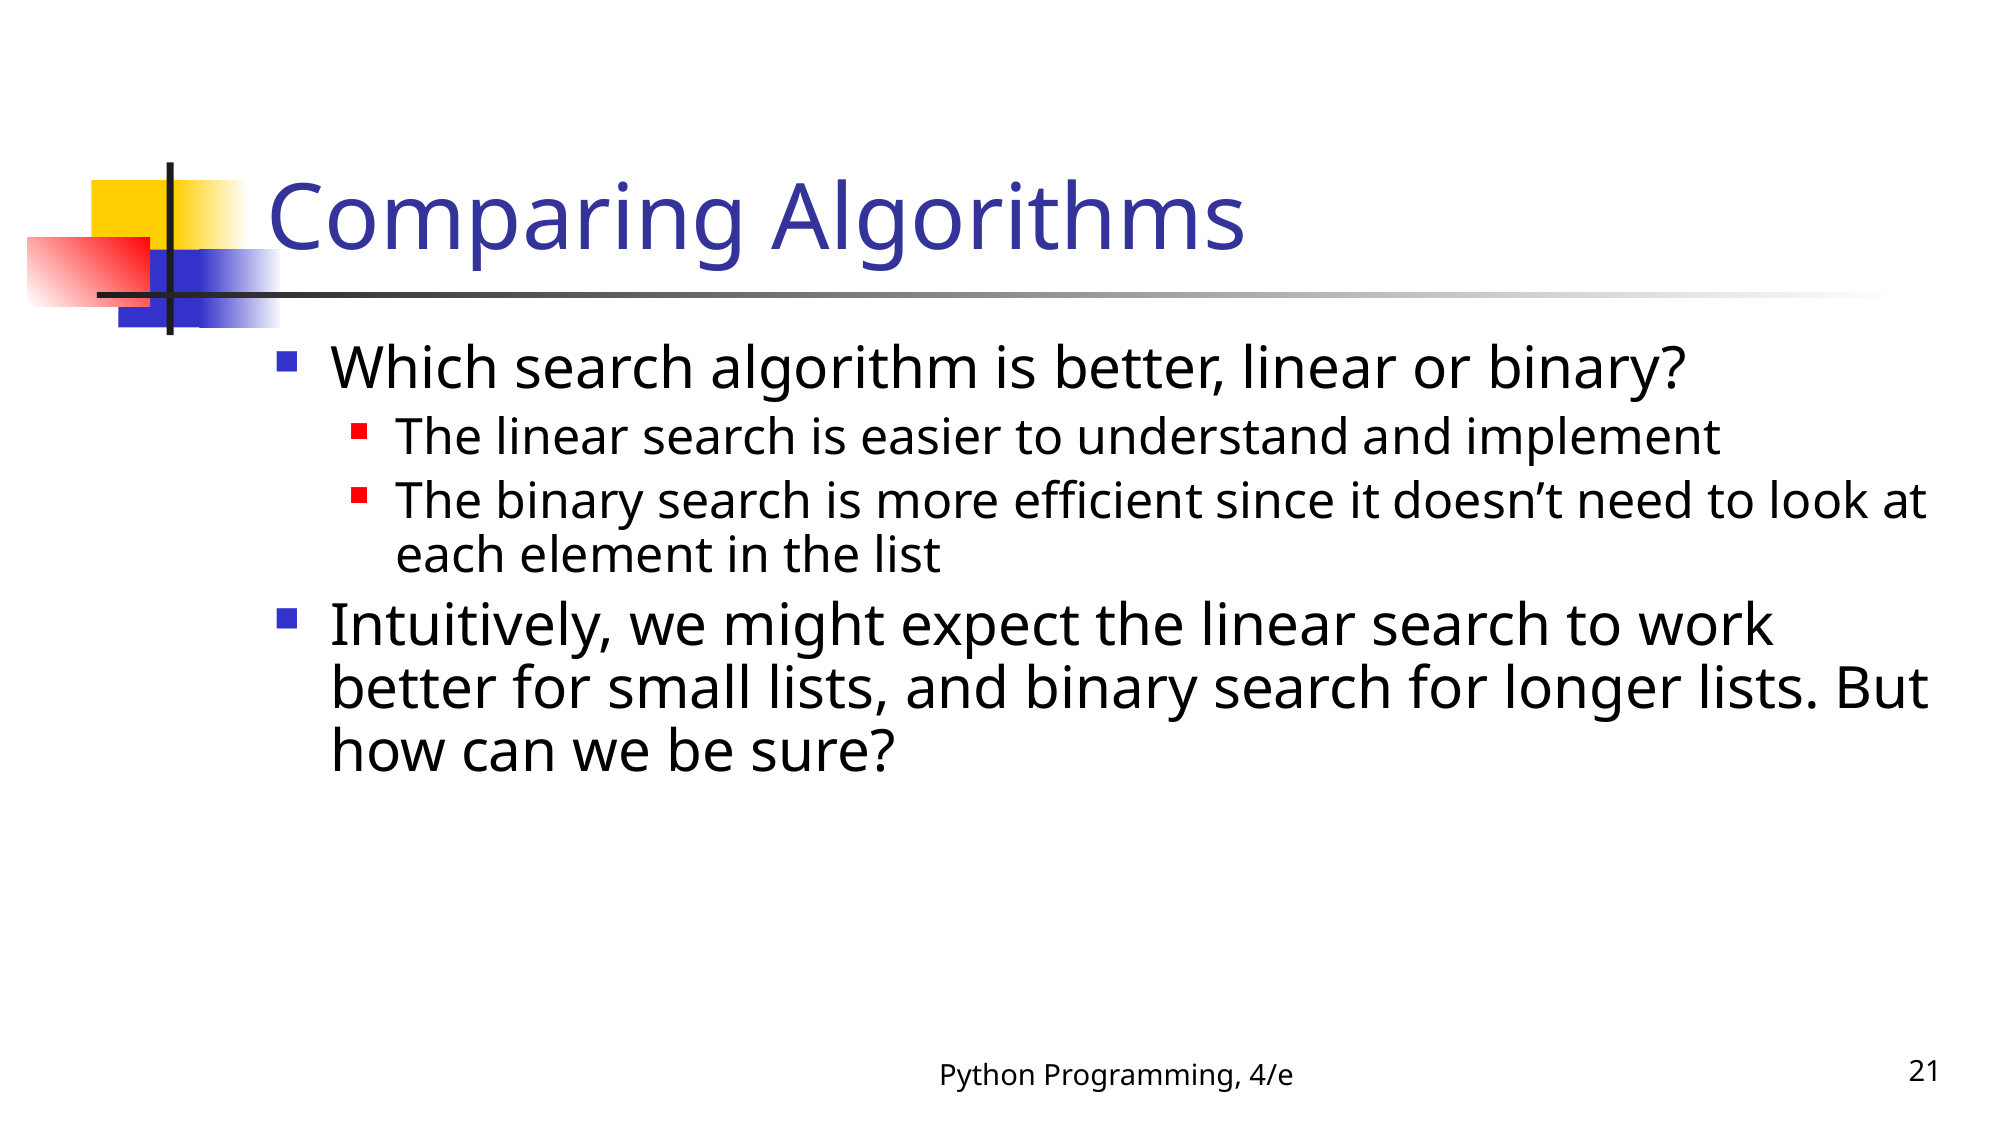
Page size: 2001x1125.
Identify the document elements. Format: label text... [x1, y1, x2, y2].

title Comparing Algorithms [251, 35, 1957, 275]
list Which search algorithm is better, linear or binary? The linear search is easier to understand and implement The binary search is more efficient since it doesn’t need to look at each element in the list Intuitively, we might expect the linear search to work better for small lists, and binary search for longer lists. But how can we be sure? [258, 331, 1959, 1006]
footer Python Programming, 4/e [799, 1023, 1434, 1100]
slide_number 21 [1540, 1023, 1958, 1100]
